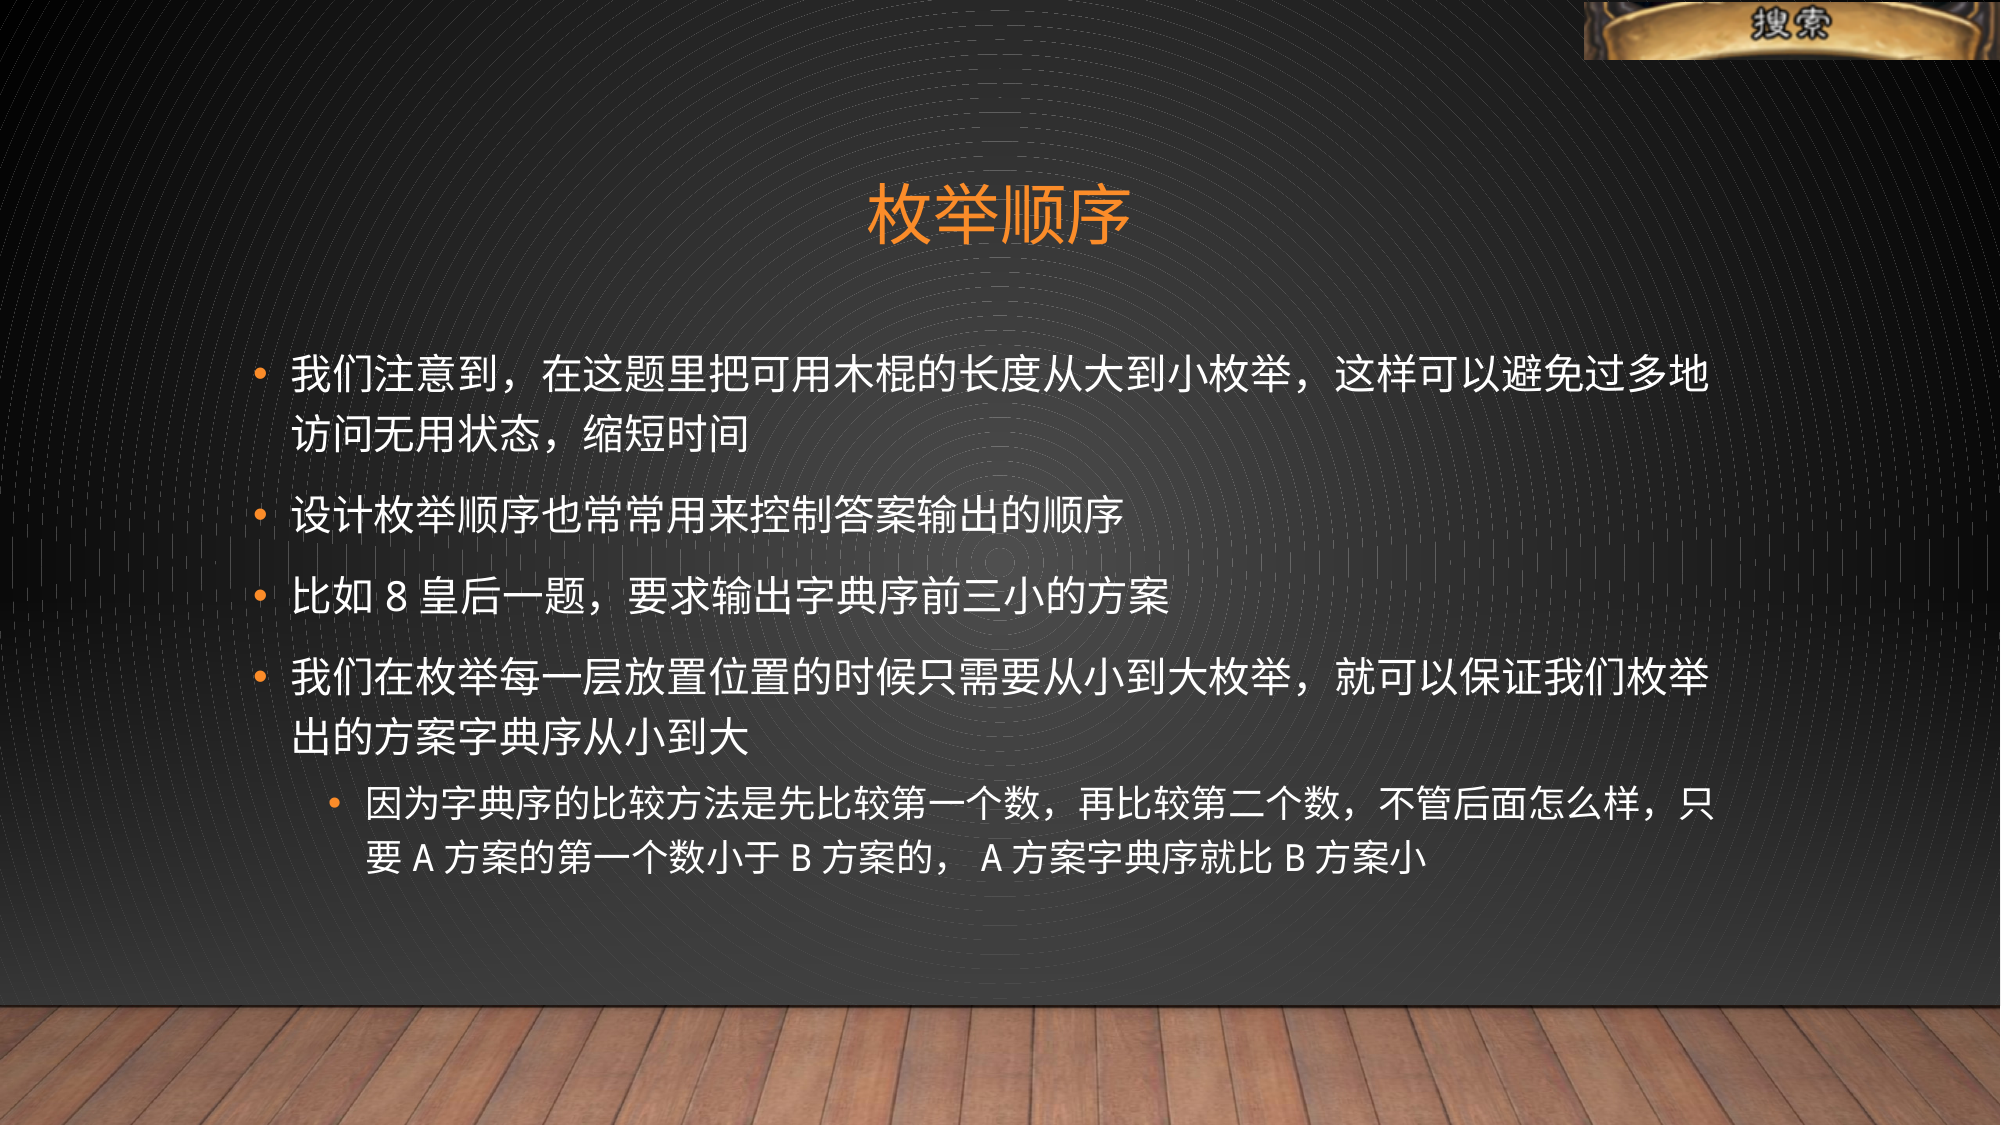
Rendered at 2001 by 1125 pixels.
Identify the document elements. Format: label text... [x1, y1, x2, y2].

title 枚举顺序 [238, 131, 1763, 305]
picture [0, 1005, 2000, 1125]
picture [1584, 2, 2000, 60]
list 我们注意到，在这题里把可用木棍的长度从大到小枚举，这样可以避免过多地访问无用状态，缩短时间 设计枚举顺序也常常用来控制答案输出的顺序 比如8皇后一题，要求输出字典序前三小的方案 我们在枚举每一层放置位置的时候只需要从小到大枚举，就可以保证我们枚举出的方案字典序从小到大 因为字典序的比较方法是先比较第一个数，再比较第二个数，不管后面怎么样，只要A方案的第一个数小于B方案的，A方案字典序就比B方案小 [238, 330, 1763, 897]
